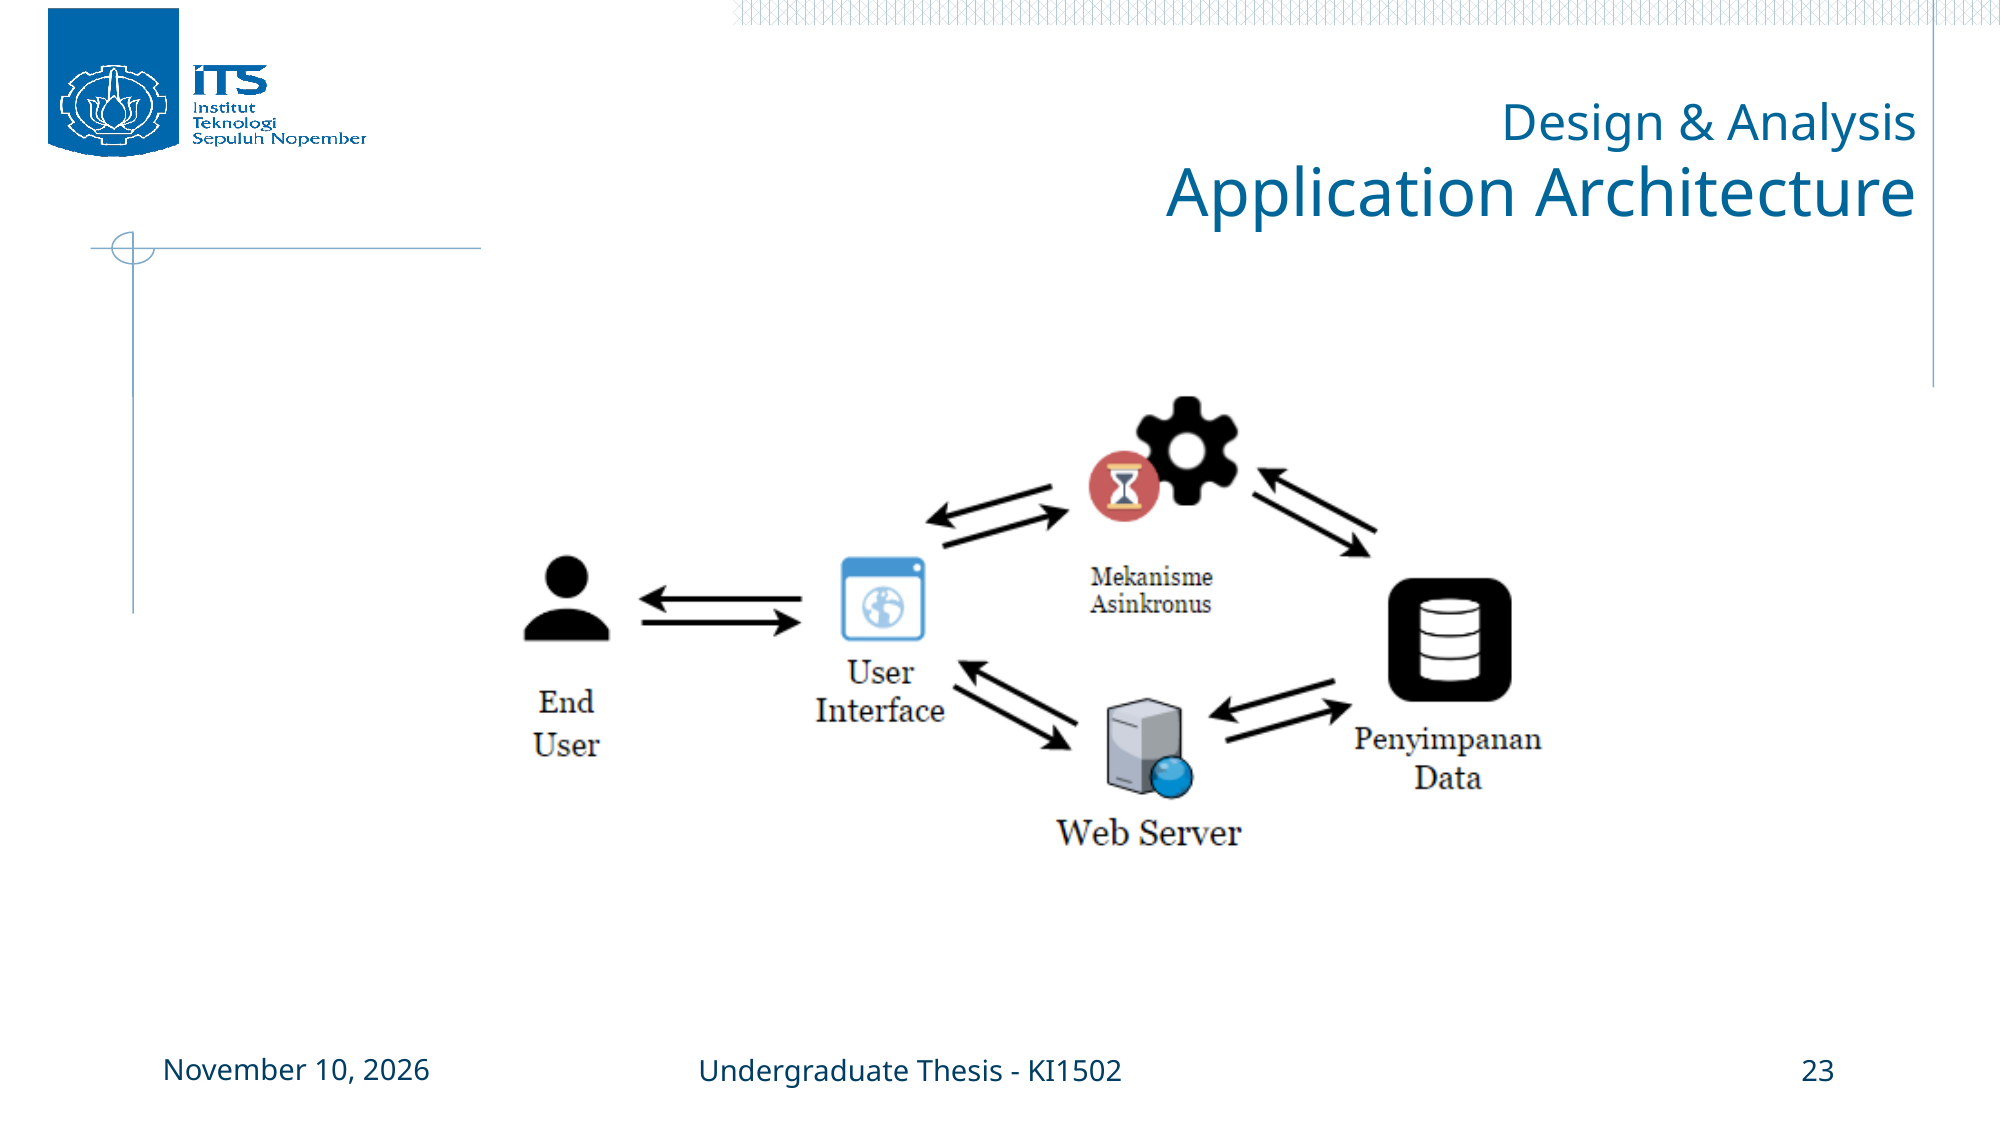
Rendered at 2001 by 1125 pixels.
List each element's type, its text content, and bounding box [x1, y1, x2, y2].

footer Undergraduate Thesis - KI1502 [683, 1025, 1317, 1100]
picture [499, 384, 1570, 873]
title Design & Analysis Application Architecture [233, 50, 1934, 238]
slide_number 23 [1433, 1025, 1850, 1100]
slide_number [147, 1023, 565, 1099]
picture [36, 0, 376, 165]
